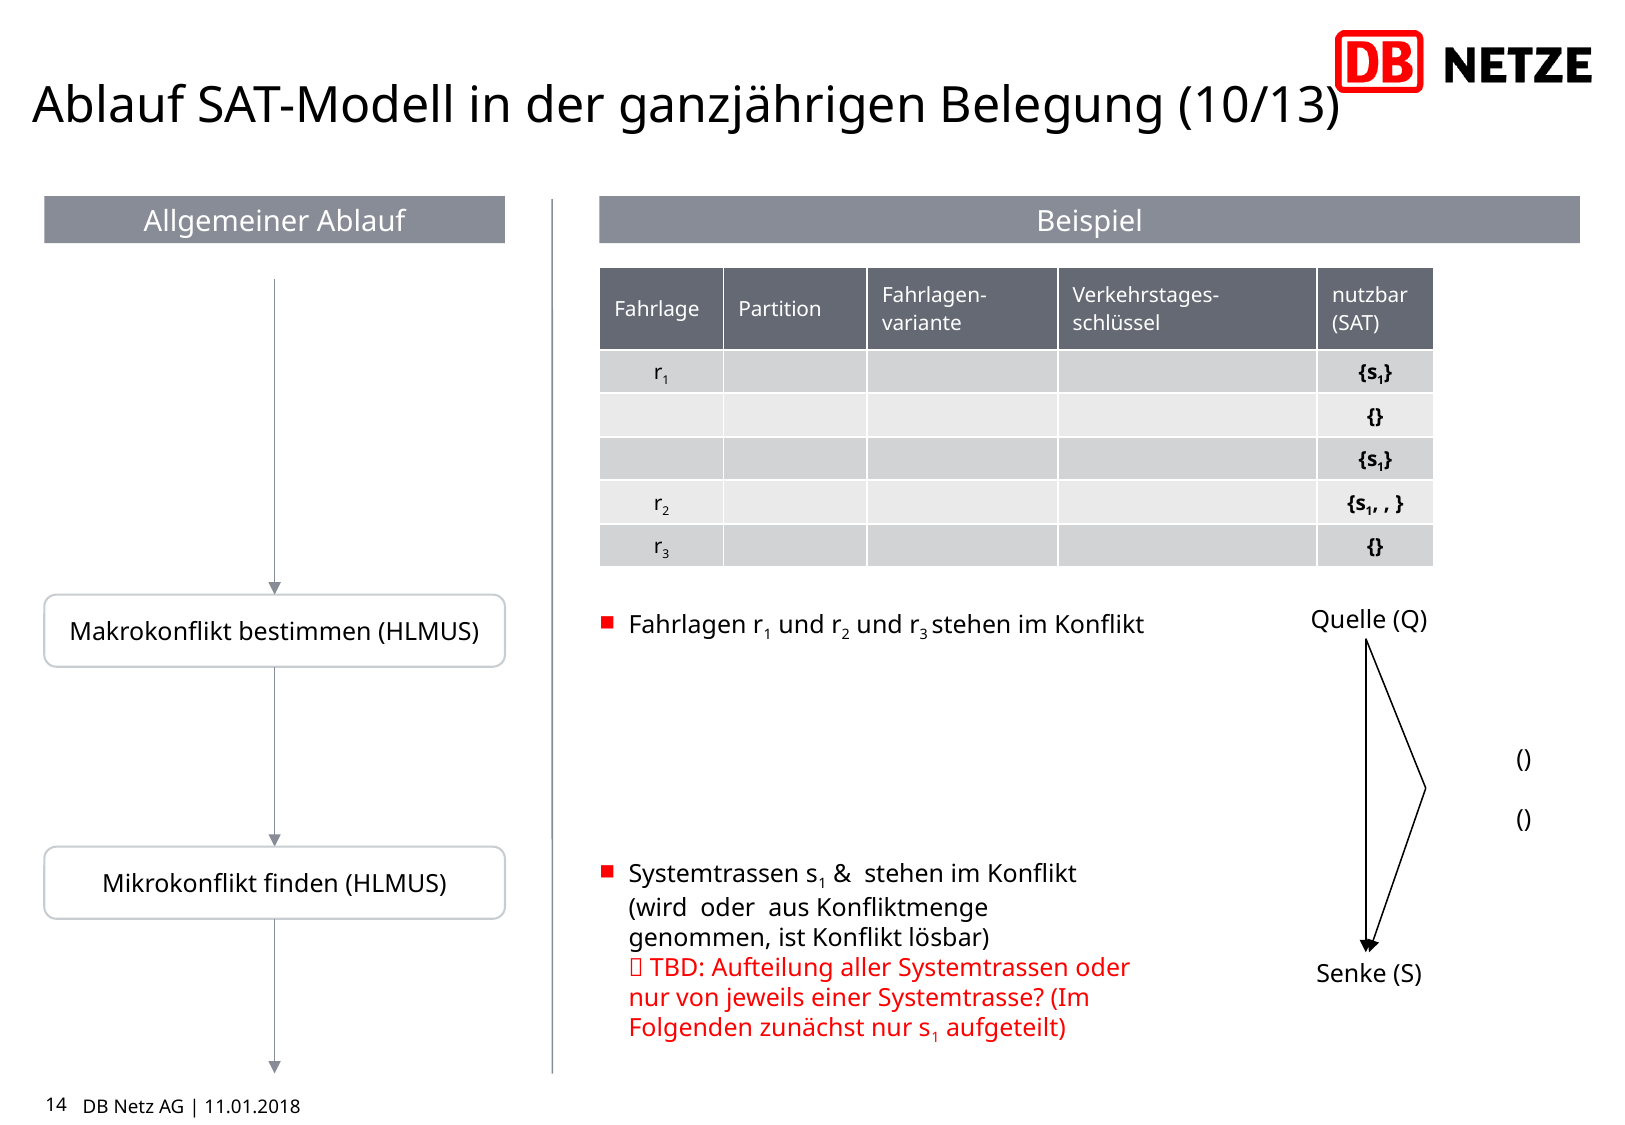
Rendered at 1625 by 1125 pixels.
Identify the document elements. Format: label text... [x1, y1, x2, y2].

footer DB Netz AG | 11.01.2018 [82, 1097, 1214, 1114]
text_box Makrokonflikt bestimmen (HLMUS) [44, 594, 505, 667]
picture [1335, 30, 1592, 66]
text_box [1223, 602, 1459, 988]
slide_number 14 [32, 1097, 80, 1114]
text_box Fahrlagen r1 und r2 und r3 stehen im Konflikt [599, 608, 1191, 648]
title Ablauf SAT-Modell in der ganzjährigen Belegung (10/13) [32, 66, 1625, 197]
text_box Beispiel [599, 196, 1580, 244]
text_box Mikrokonflikt finden (HLMUS) [44, 846, 505, 919]
text_box Allgemeiner Ablauf [44, 196, 505, 244]
